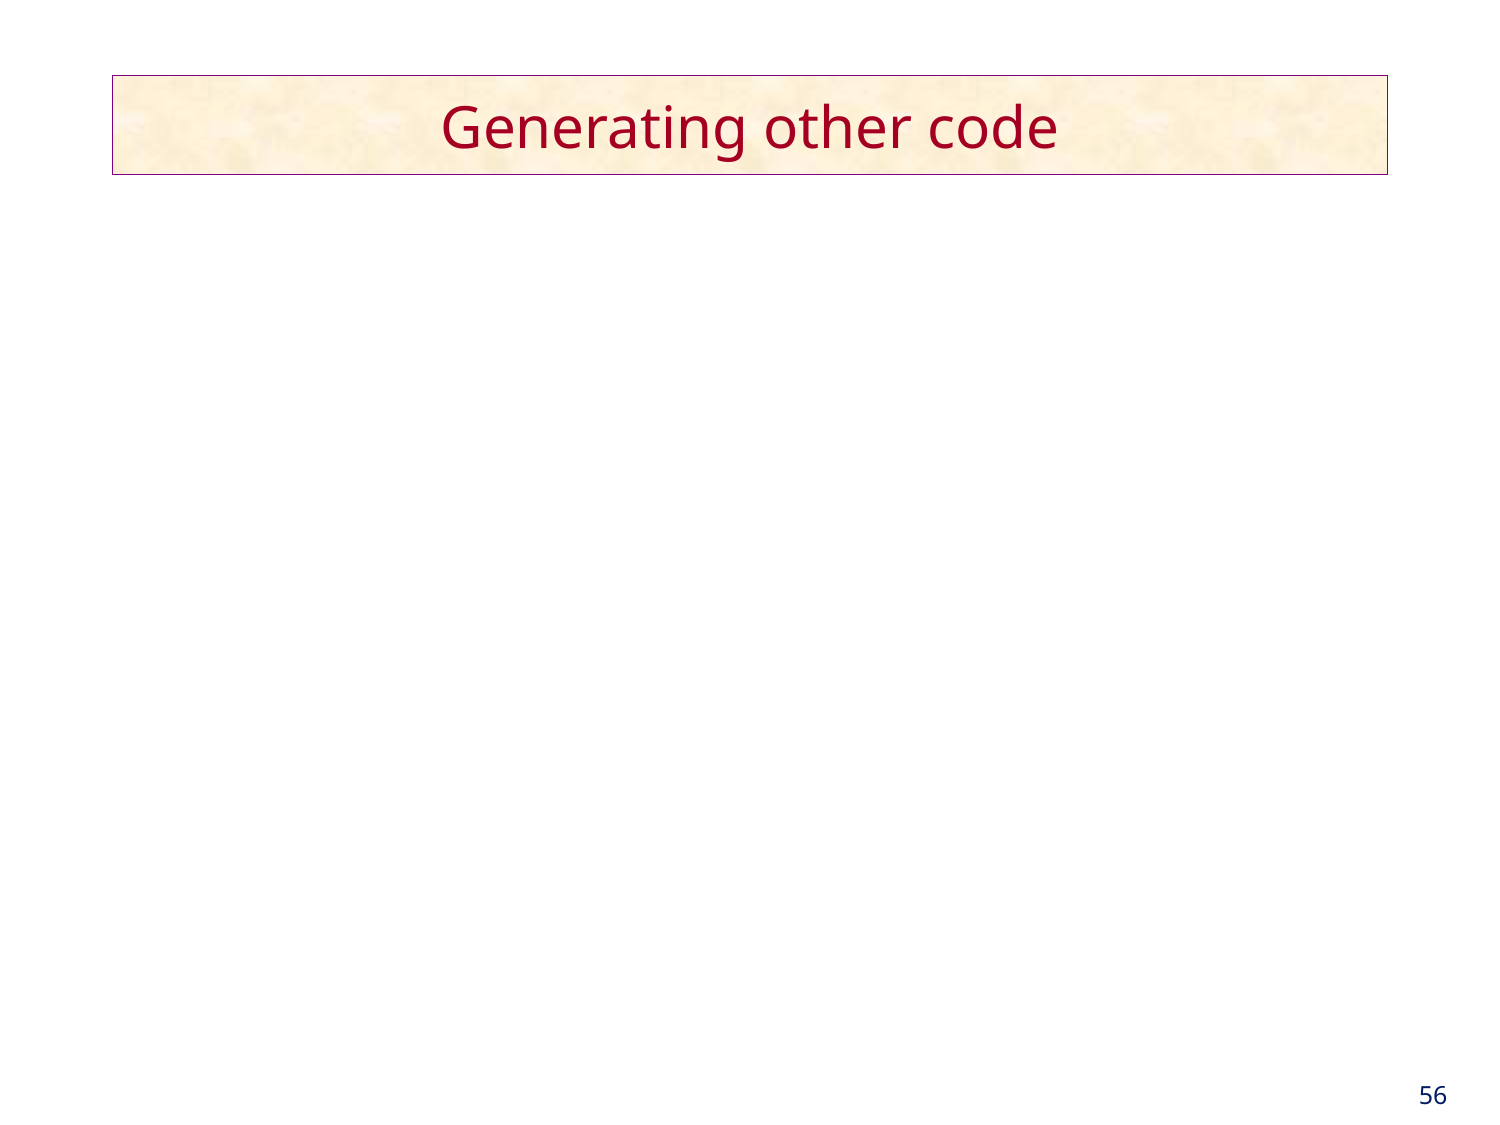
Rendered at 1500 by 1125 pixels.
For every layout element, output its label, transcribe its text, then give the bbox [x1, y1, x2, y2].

title Generating other code [112, 75, 1388, 175]
slide_number 56 [1112, 1071, 1463, 1125]
